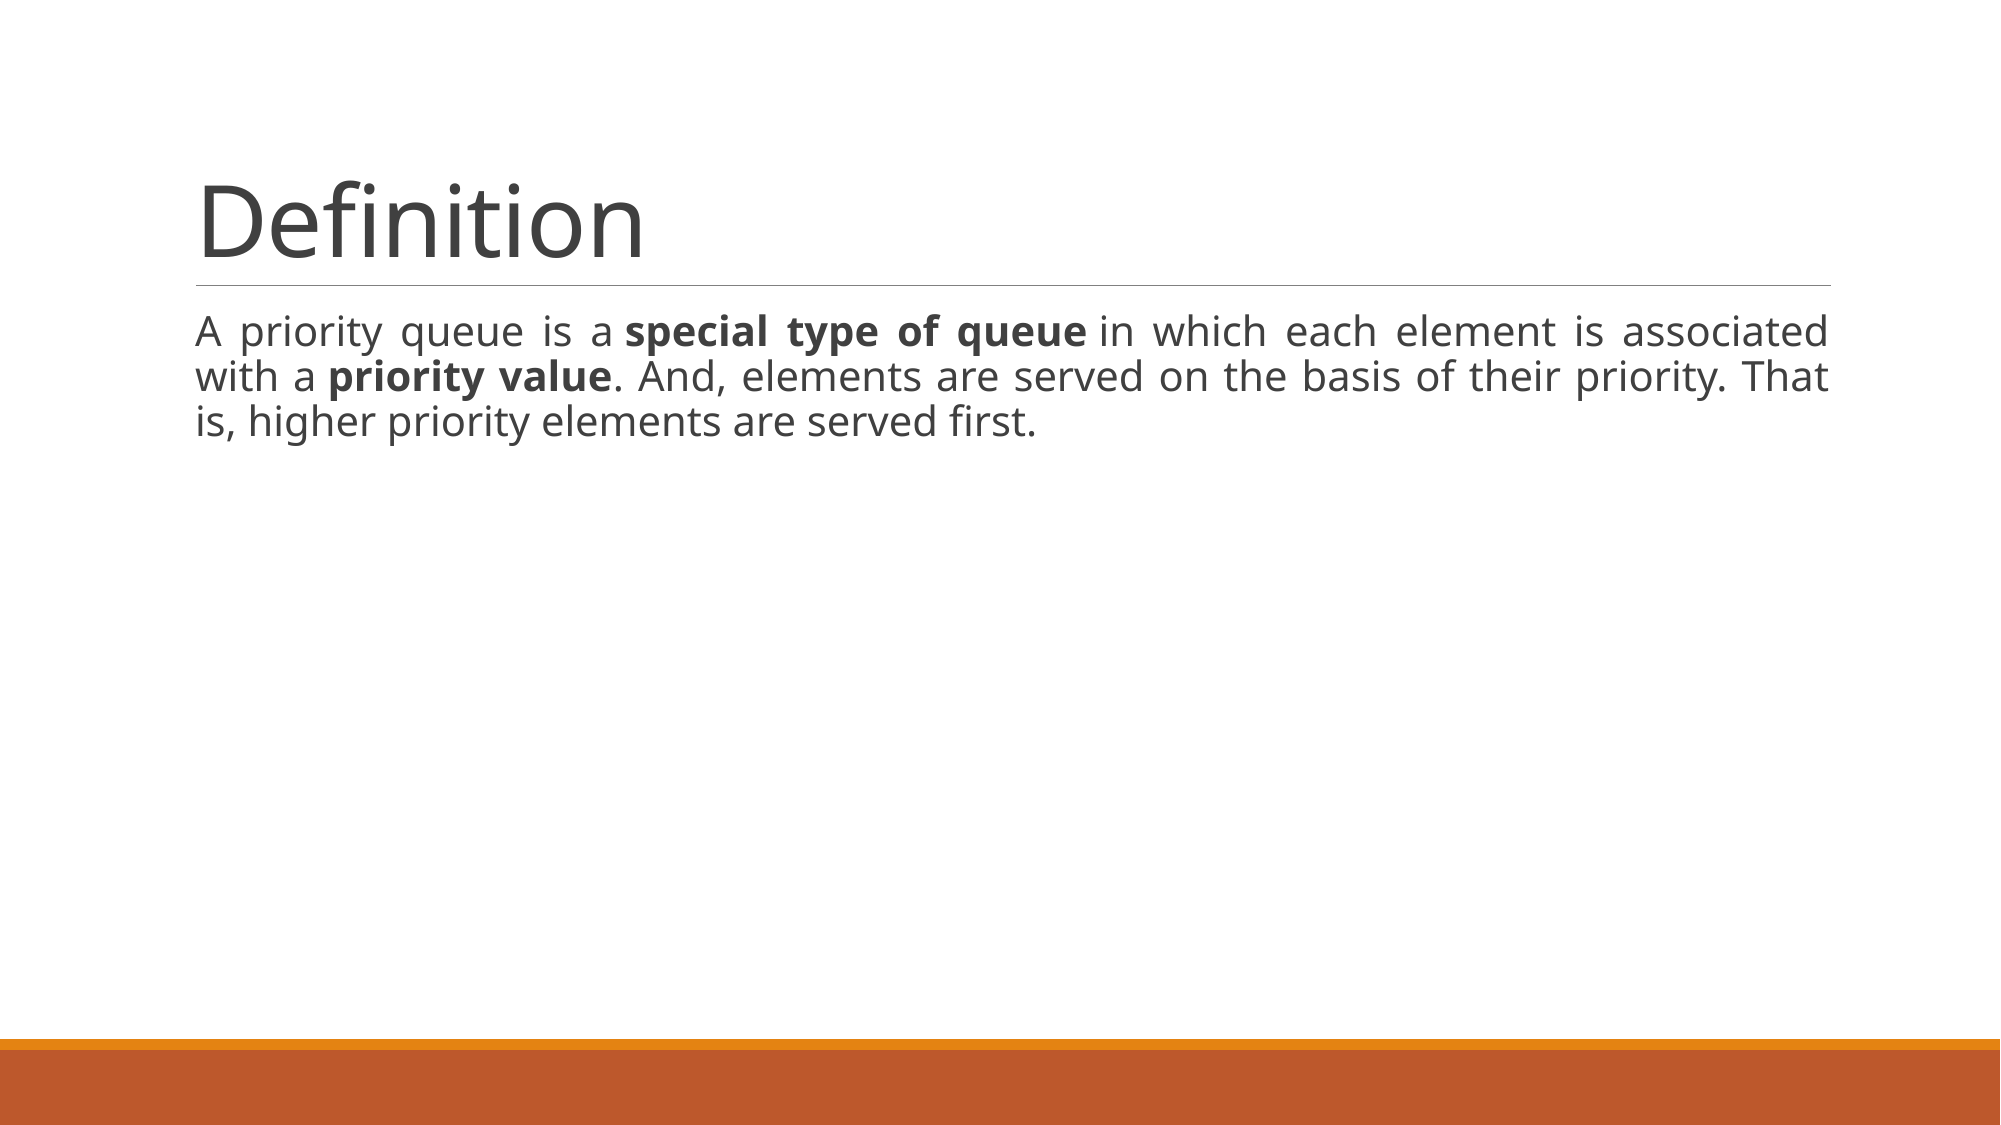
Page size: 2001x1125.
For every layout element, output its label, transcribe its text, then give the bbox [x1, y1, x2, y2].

list A priority queue is a special type of queue in which each element is associated with a priority value. And, elements are served on the basis of their priority. That is, higher priority elements are served first. [180, 302, 1830, 963]
title Definition [180, 47, 1830, 285]
